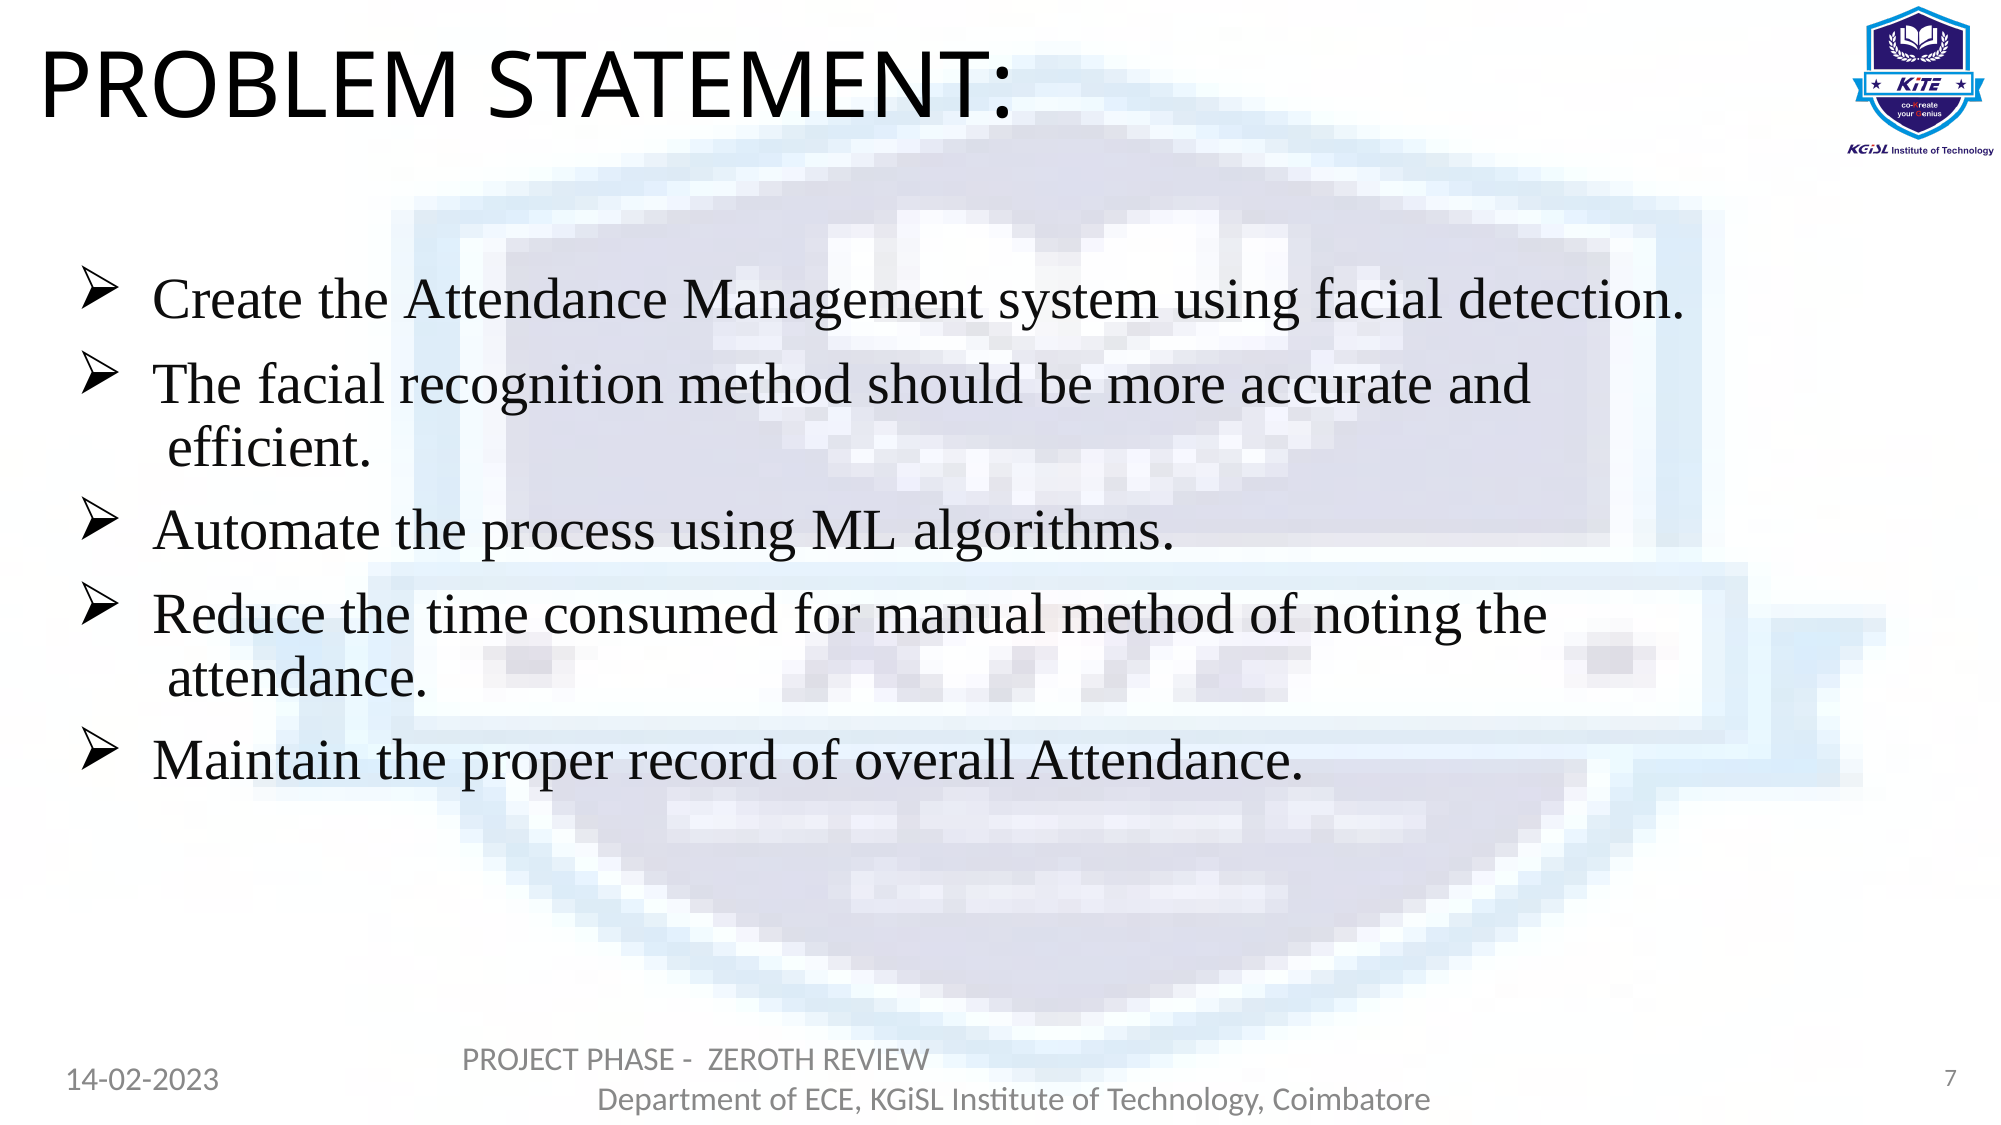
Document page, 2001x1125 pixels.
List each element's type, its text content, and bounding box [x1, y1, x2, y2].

picture [1846, 0, 2000, 165]
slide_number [49, 1047, 268, 1108]
slide_number 7 [1880, 1046, 1973, 1107]
title PROBLEM STATEMENT: [22, 18, 1748, 157]
footer PROJECT PHASE - ZEROTH REVIEW Department of ECE, KGiSL Institute of Technology, Coimbatore [444, 1047, 1555, 1108]
text_box Create the Attendance Management system using facial detection. The facial recognition method should be more accurate and efficient. Automate the process using ML algorithms. Reduce the time consumed for manual method of noting the attendance. Maintain the proper record of overall Attendance. [76, 244, 1694, 792]
